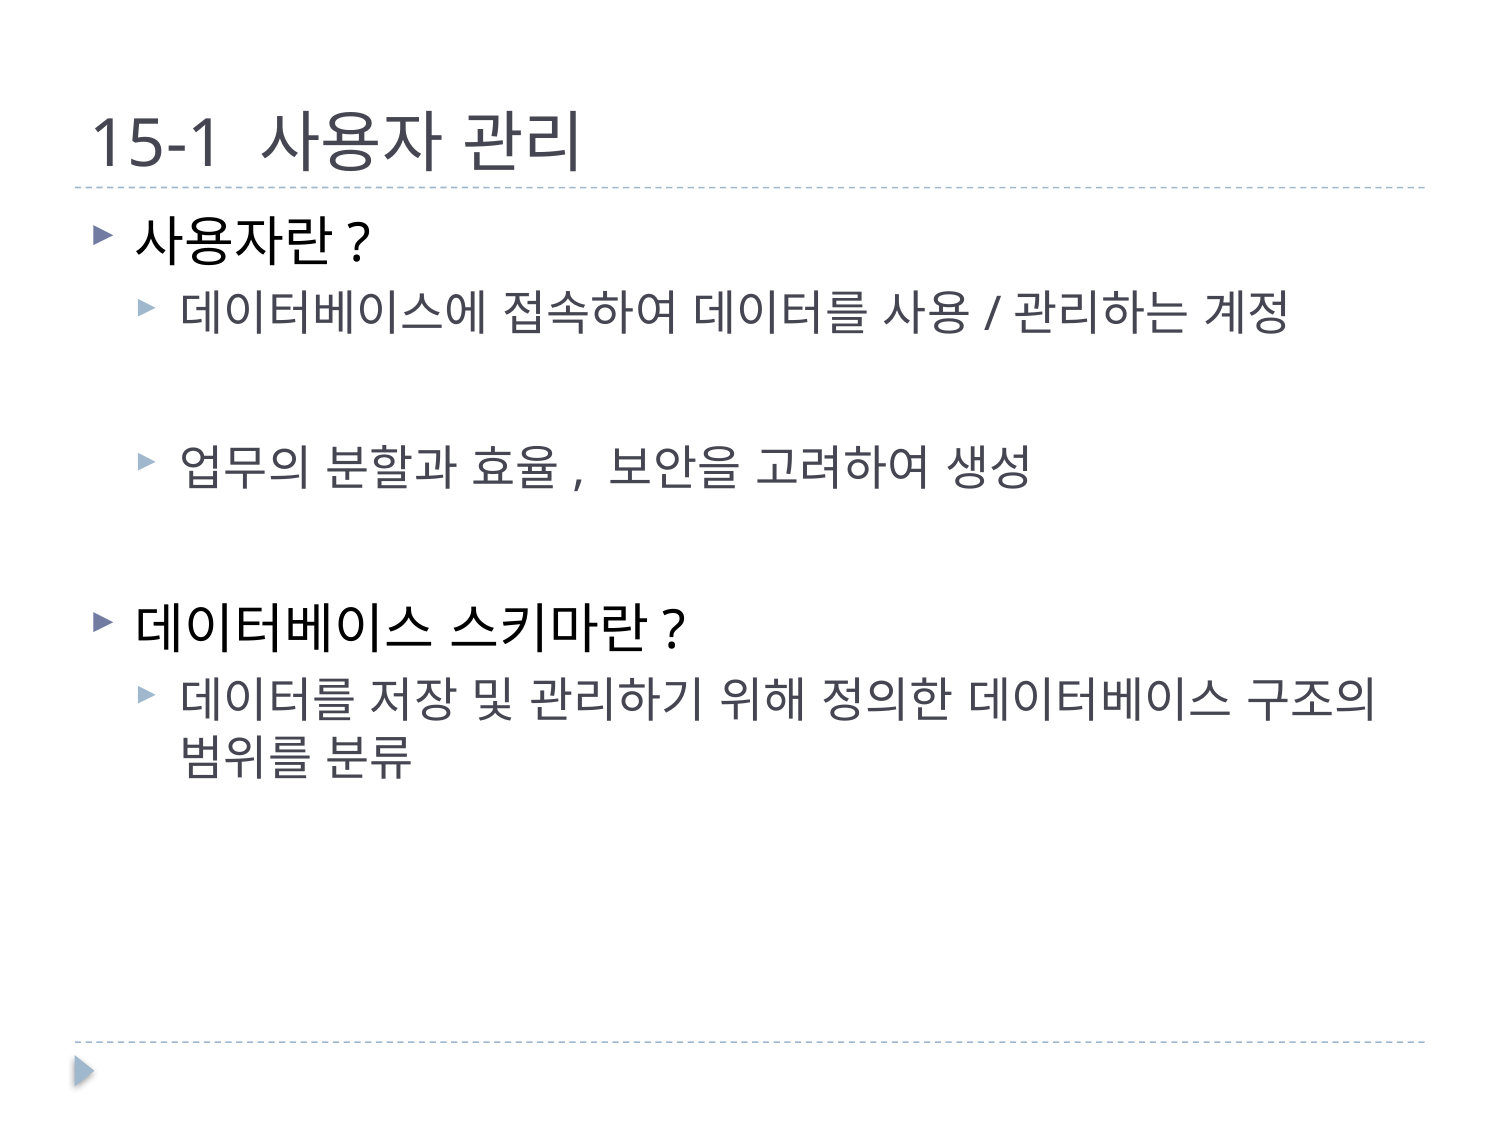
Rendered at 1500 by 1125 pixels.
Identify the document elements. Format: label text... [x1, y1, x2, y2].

list 사용자란? 데이터베이스에 접속하여 데이터를 사용/관리하는 계정 업무의 분할과 효율, 보안을 고려하여 생성 데이터베이스 스키마란? 데이터를 저장 및 관리하기 위해 정의한 데이터베이스 구조의 범위를 분류 [75, 200, 1425, 1010]
title 15-1 사용자 관리 [75, 24, 1425, 188]
